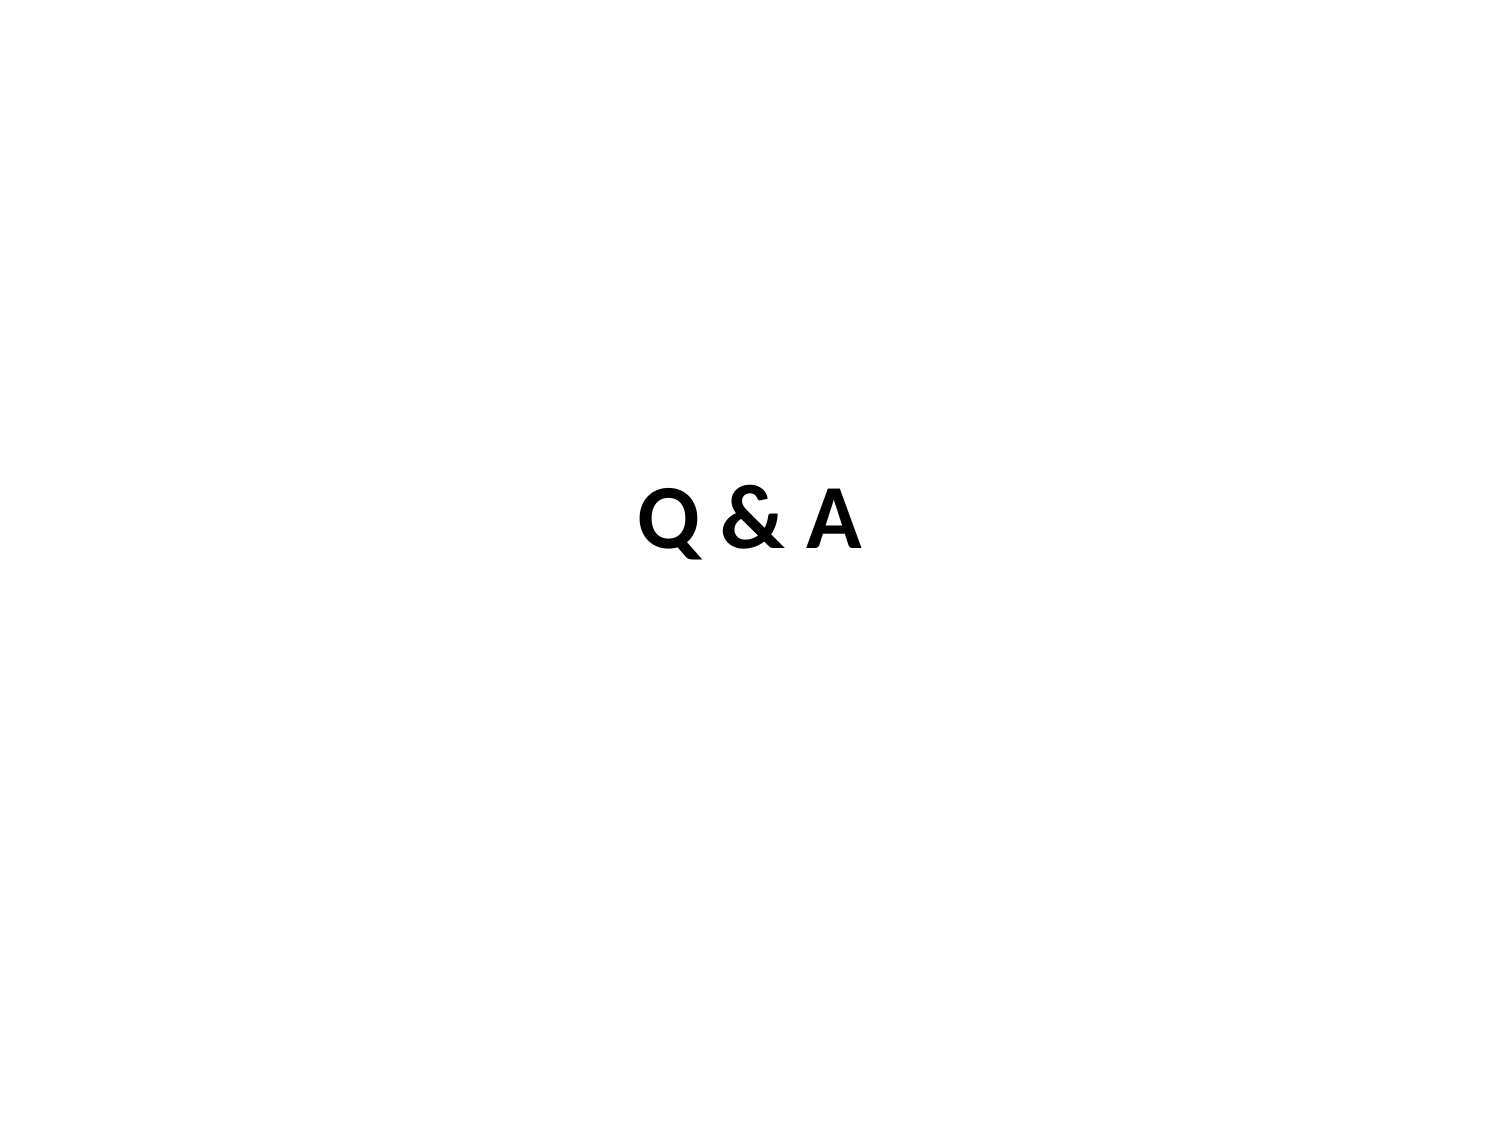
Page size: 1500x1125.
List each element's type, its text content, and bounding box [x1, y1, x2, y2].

text_box Q & A [622, 449, 878, 575]
